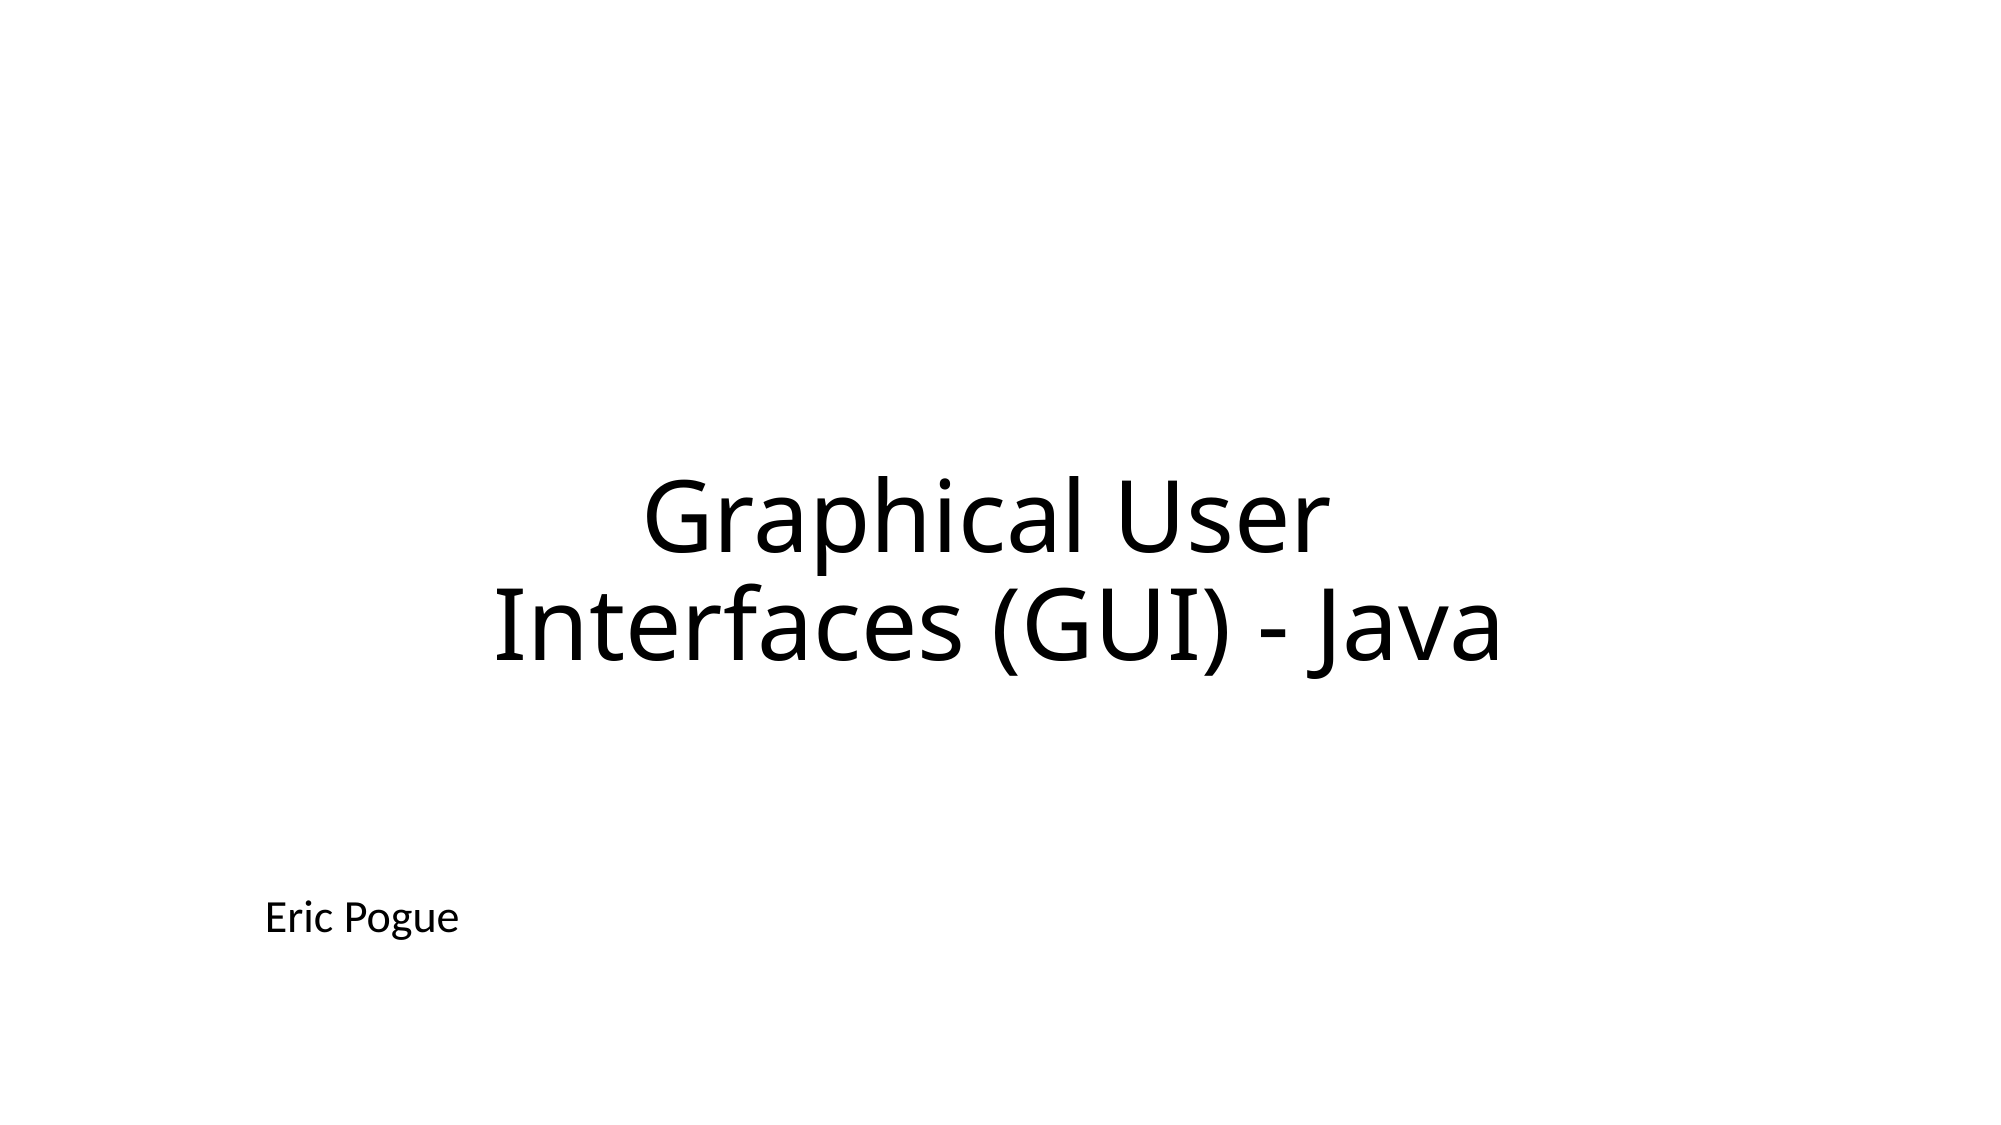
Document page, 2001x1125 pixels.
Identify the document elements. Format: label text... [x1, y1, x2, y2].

subtitle Eric Pogue [249, 742, 1750, 952]
title Graphical User Interfaces (GUI) - Java [249, 184, 1750, 690]
